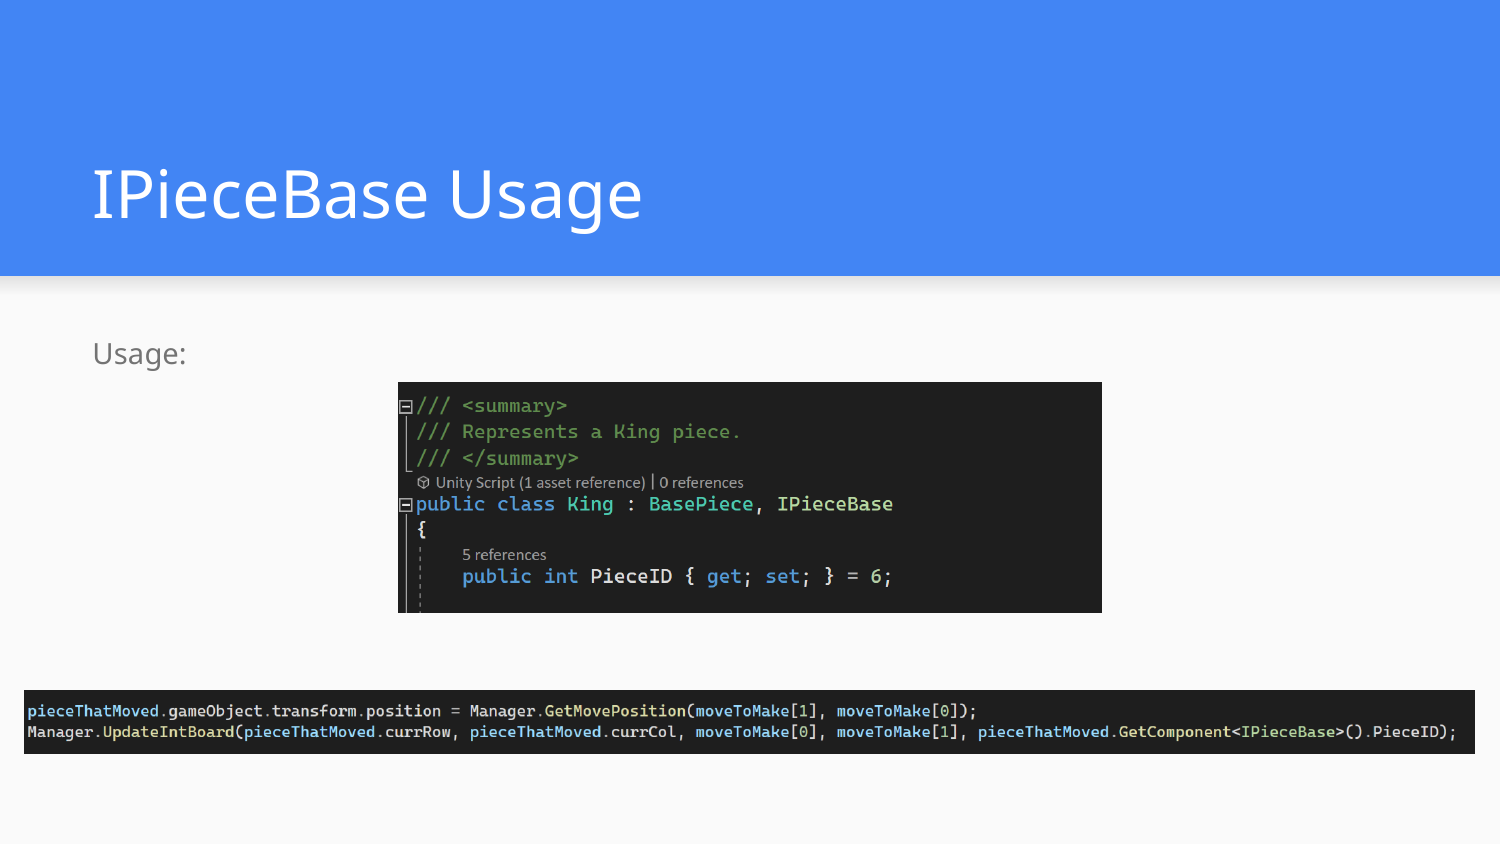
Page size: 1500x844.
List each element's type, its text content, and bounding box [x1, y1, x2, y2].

title IPieceBase Usage [77, 121, 1427, 248]
picture [24, 689, 1476, 754]
list Usage: [77, 314, 734, 688]
picture [398, 382, 1102, 613]
